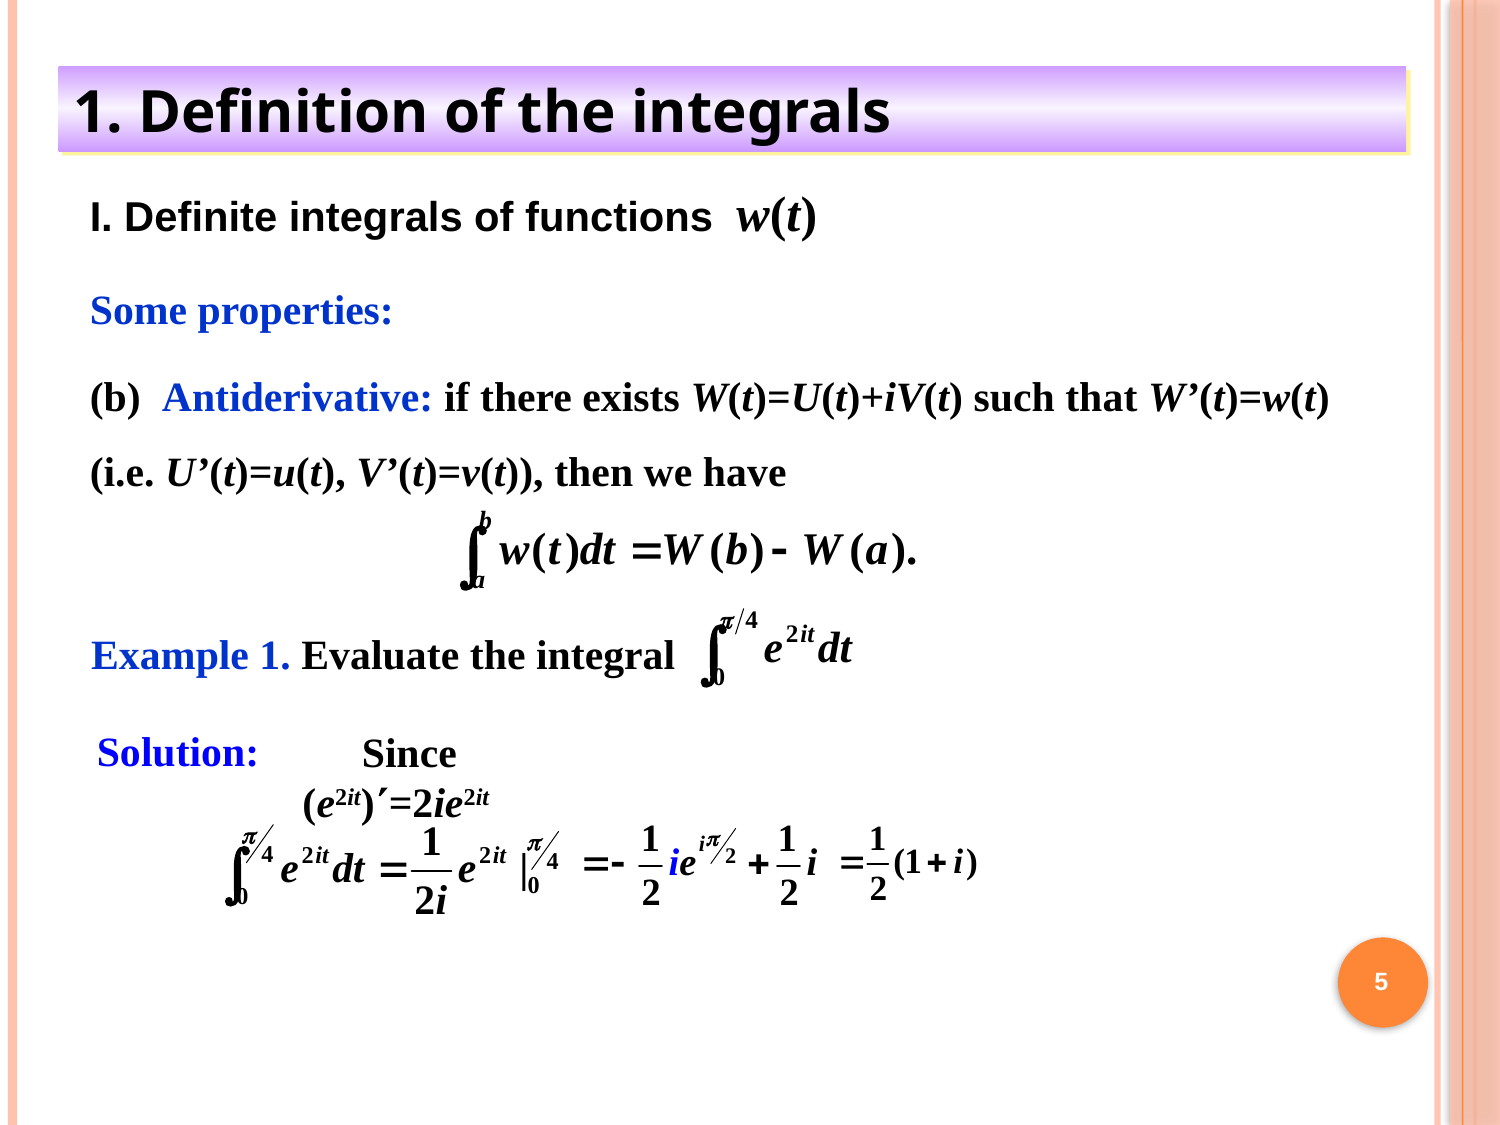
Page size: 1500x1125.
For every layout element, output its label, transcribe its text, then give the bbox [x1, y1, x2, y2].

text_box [211, 811, 568, 925]
text_box I. Definite integrals of functions w(t) [75, 174, 1388, 249]
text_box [445, 499, 926, 599]
text_box Some properties: [74, 275, 438, 340]
text_box Since (e2it)=2ie2it [287, 718, 610, 784]
text_box (b) Antiderivative: if there exists W(t)=U(t)+iV(t) such that W’(t)=w(t) (i.e. U’(t)=u(t), V’(t)=v(t)), then we have [74, 337, 1350, 503]
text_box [574, 813, 826, 915]
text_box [832, 813, 984, 909]
text_box Solution: [37, 724, 287, 775]
slide_number 5 [1331, 937, 1432, 1023]
text_box Example 1. Evaluate the integral [38, 627, 681, 679]
text_box 1. Definition of the integrals [58, 66, 1407, 152]
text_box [686, 599, 863, 696]
